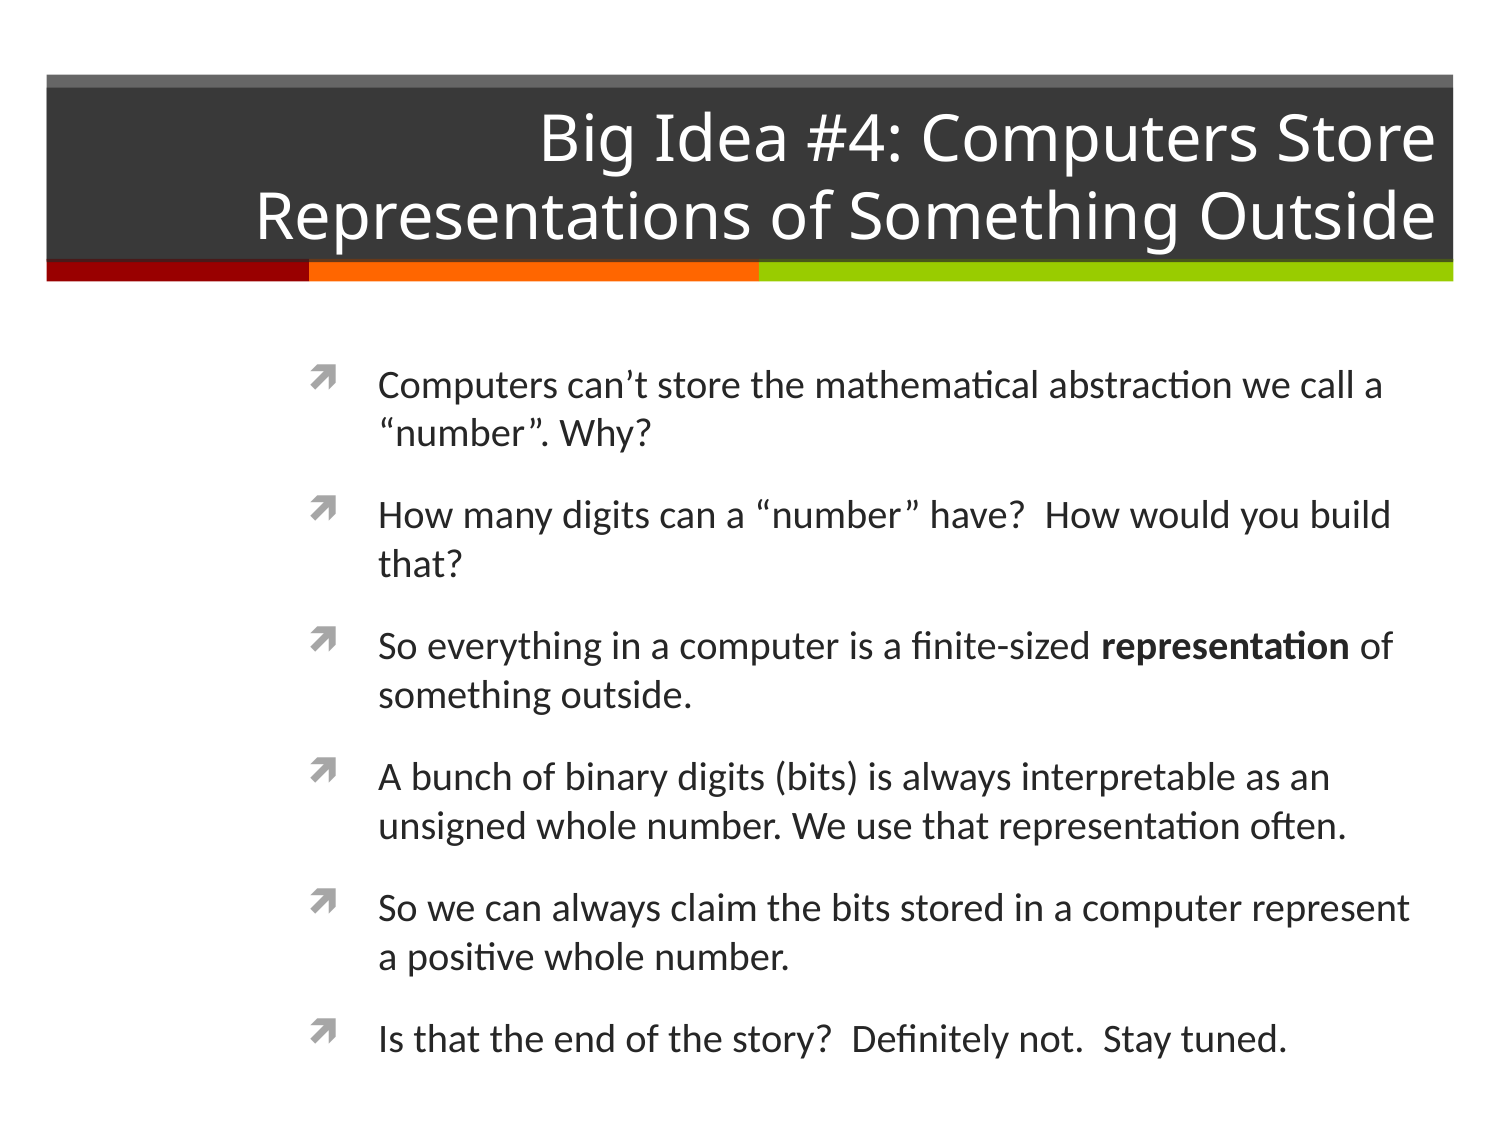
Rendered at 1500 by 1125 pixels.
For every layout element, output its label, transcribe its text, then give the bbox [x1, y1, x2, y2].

title Big Idea #4: Computers Store Representations of Something Outside [46, 87, 1454, 263]
list Computers can’t store the mathematical abstraction we call a “number”. Why? How many digits can a “number” have? How would you build that? So everything in a computer is a finite-sized representation of something outside. A bunch of binary digits (bits) is always interpretable as an unsigned whole number. We use that representation often. So we can always claim the bits stored in a computer represent a positive whole number. Is that the end of the story? Definitely not. Stay tuned. [292, 350, 1454, 1075]
